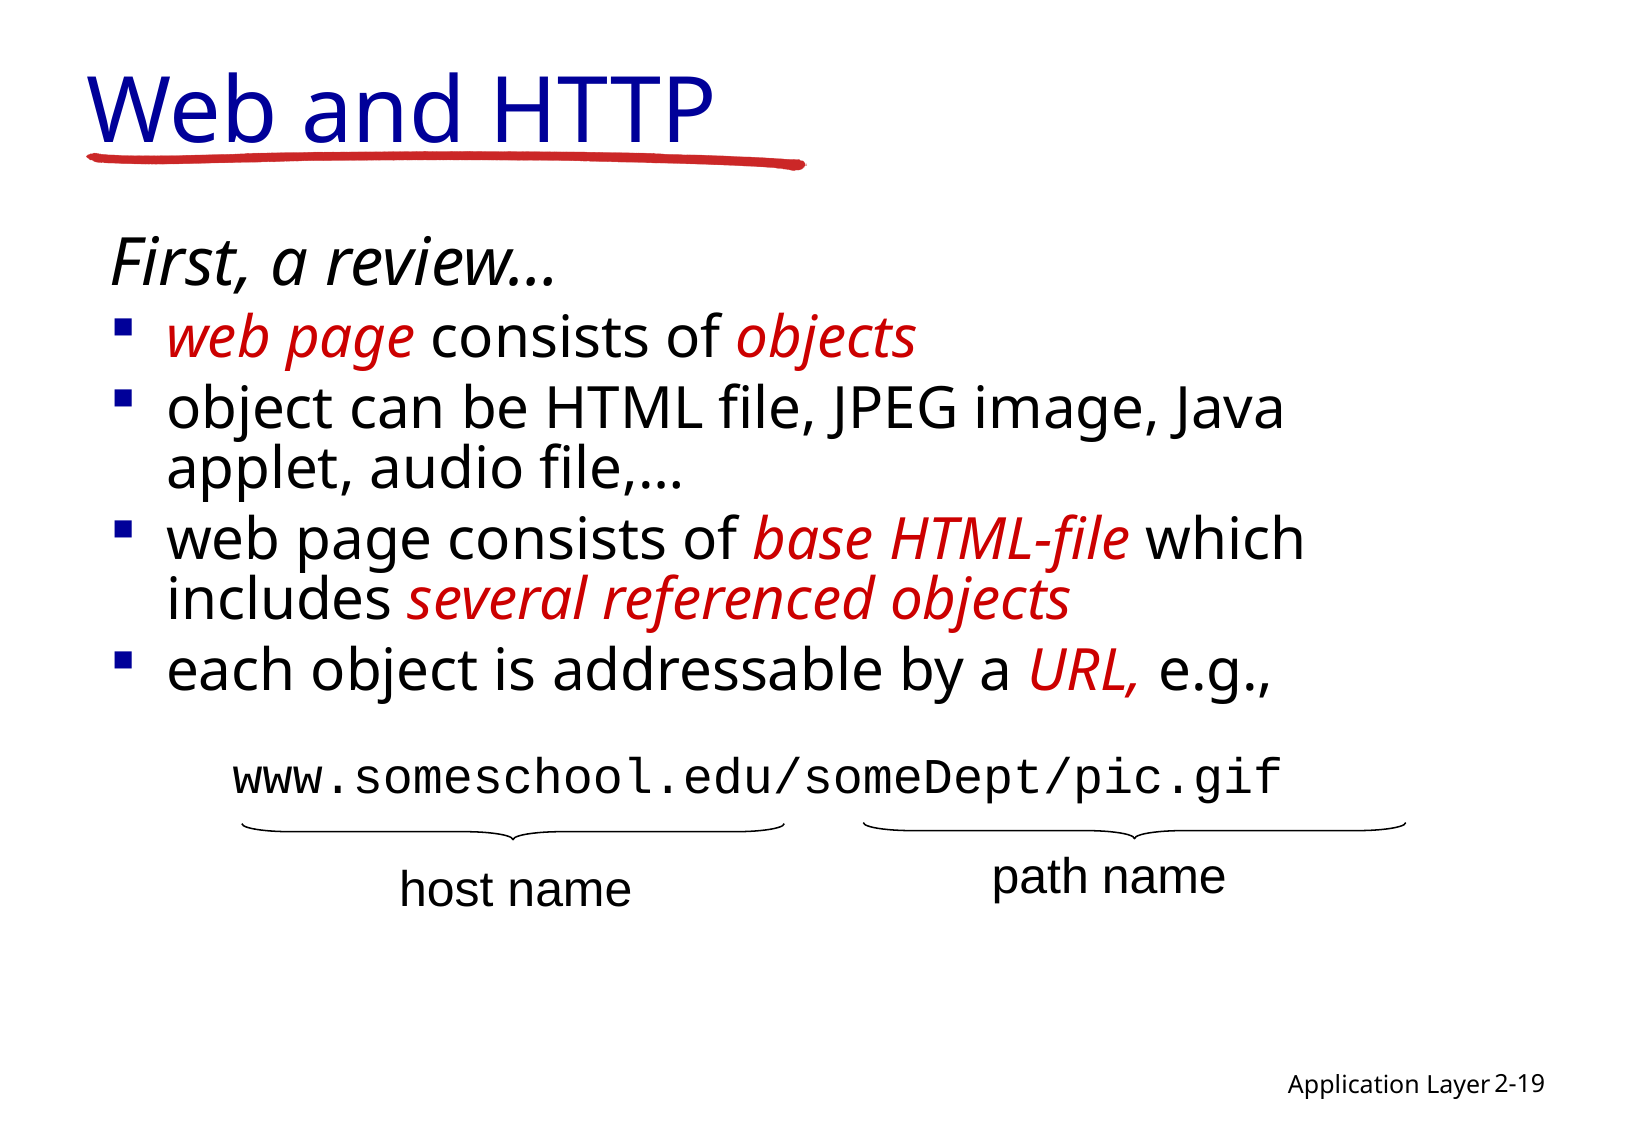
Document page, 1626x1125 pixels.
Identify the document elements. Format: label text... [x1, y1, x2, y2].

title Web and HTTP [71, 33, 1453, 180]
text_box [213, 735, 1429, 925]
picture [82, 146, 815, 176]
list First, a review… web page consists of objects object can be HTML file, JPEG image, Java applet, audio file,… web page consists of base HTML-file which includes several referenced objects each object is addressable by a URL, e.g., [94, 223, 1476, 986]
slide_number 2-19 [1479, 1059, 1600, 1106]
footer Application Layer [990, 1060, 1506, 1109]
